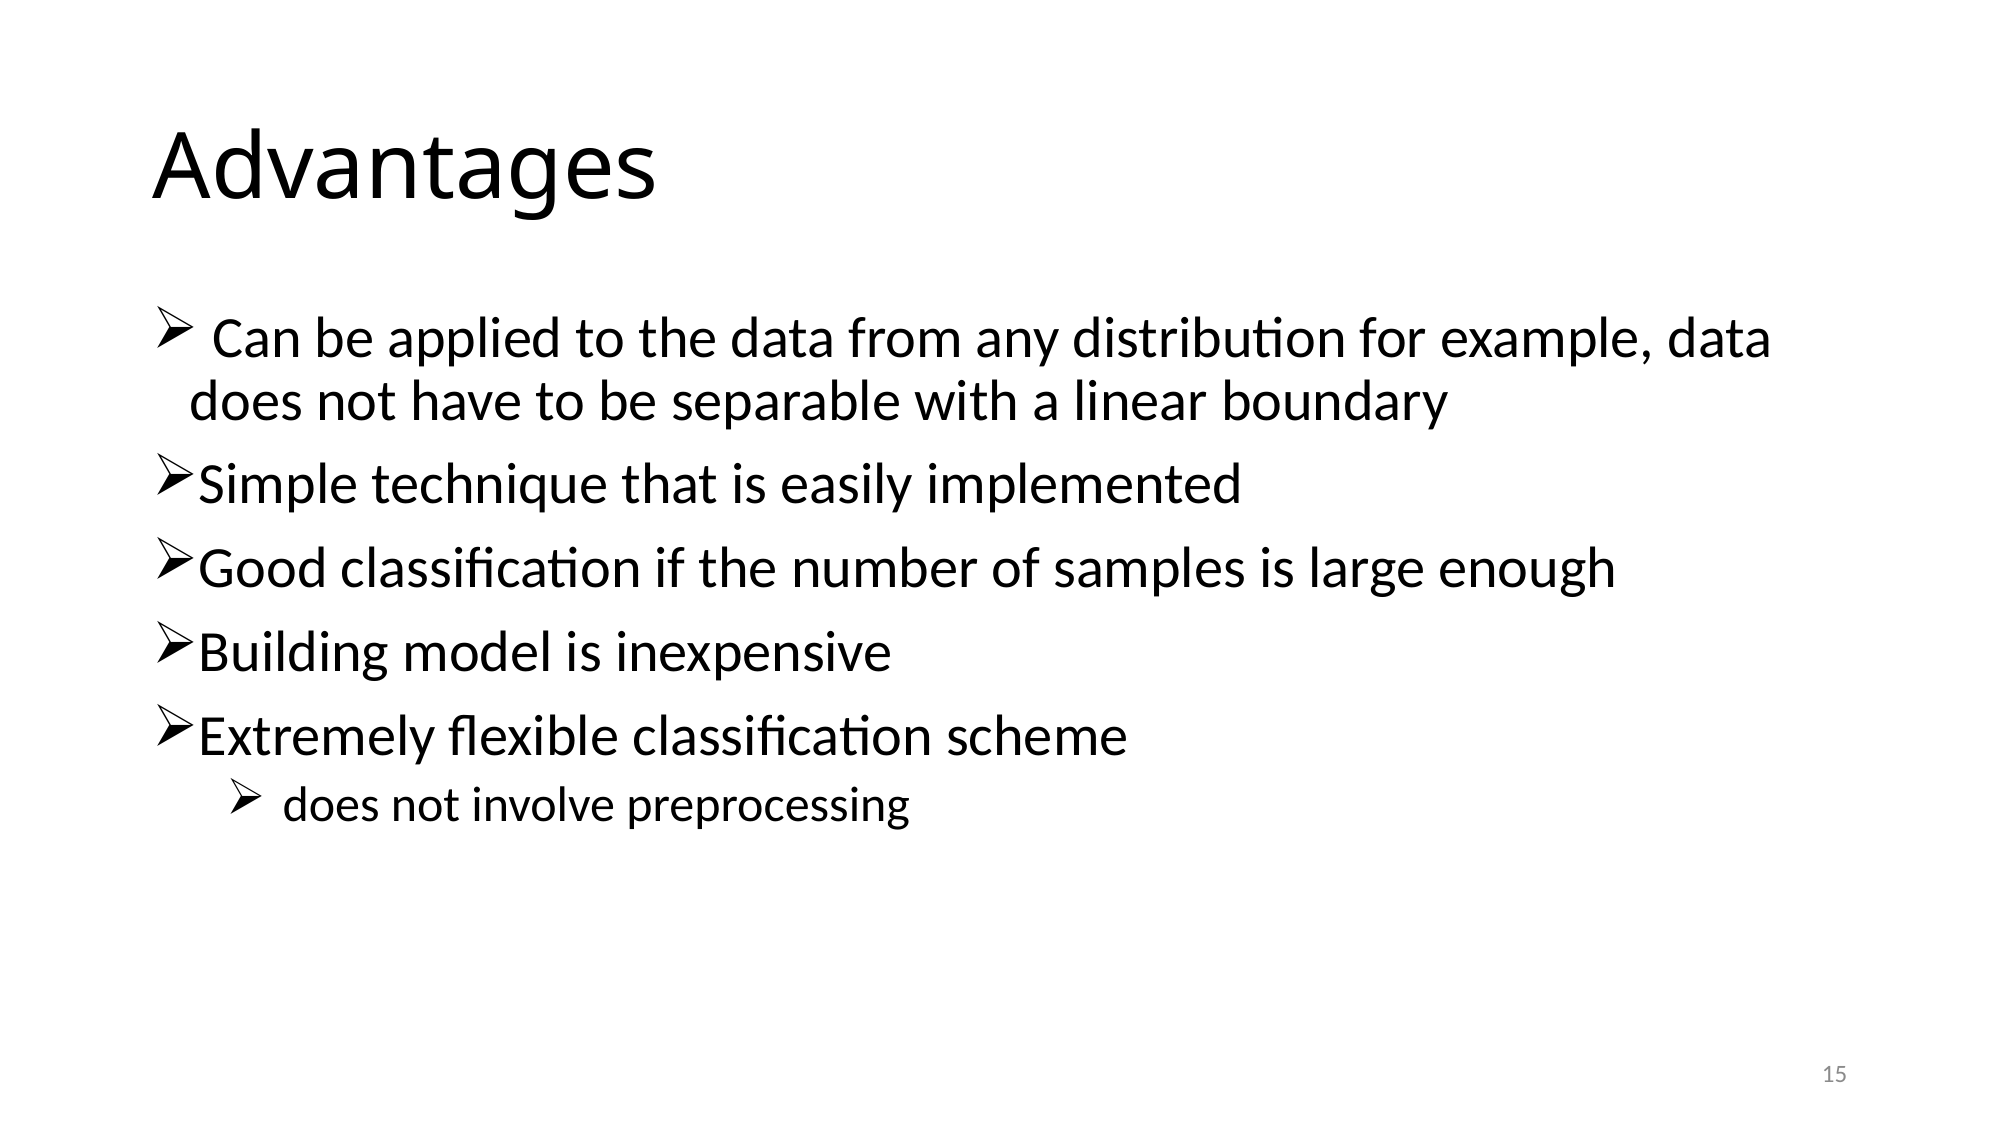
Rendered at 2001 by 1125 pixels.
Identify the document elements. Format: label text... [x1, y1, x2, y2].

title Advantages [137, 59, 1863, 278]
slide_number 15 [1412, 1042, 1863, 1103]
list Can be applied to the data from any distribution for example, data does not have to be separable with a linear boundary Simple technique that is easily implemented Good classification if the number of samples is large enough Building model is inexpensive Extremely flexible classification scheme does not involve preprocessing [137, 299, 1863, 1014]
